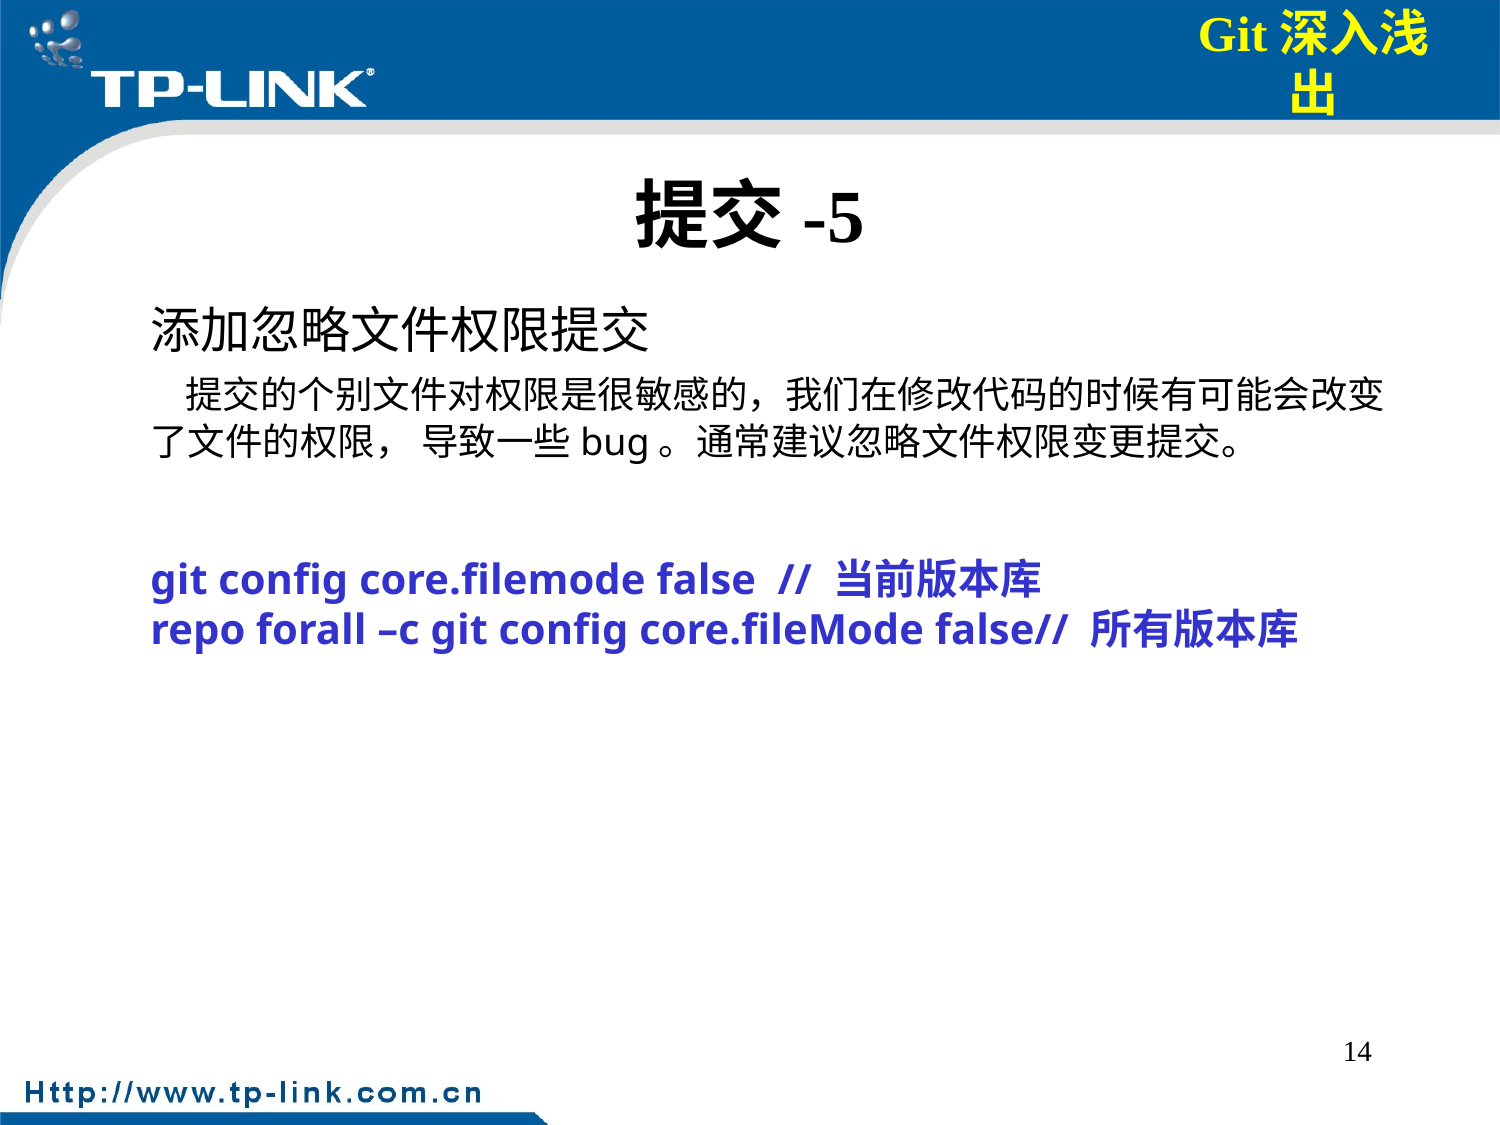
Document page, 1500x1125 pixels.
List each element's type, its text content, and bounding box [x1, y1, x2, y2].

slide_number 14 [1074, 1024, 1388, 1101]
picture [0, 0, 1500, 1125]
text_box 添加忽略文件权限提交 提交的个别文件对权限是很敏感的，我们在修改代码的时候有可能会改变了文件的权限， 导致一些bug。通常建议忽略文件权限变更提交。 git config core.filemode false // 当前版本库 repo forall –c git config core.fileMode false// 所有版本库 [135, 290, 1411, 661]
title 提交-5 [112, 137, 1388, 288]
